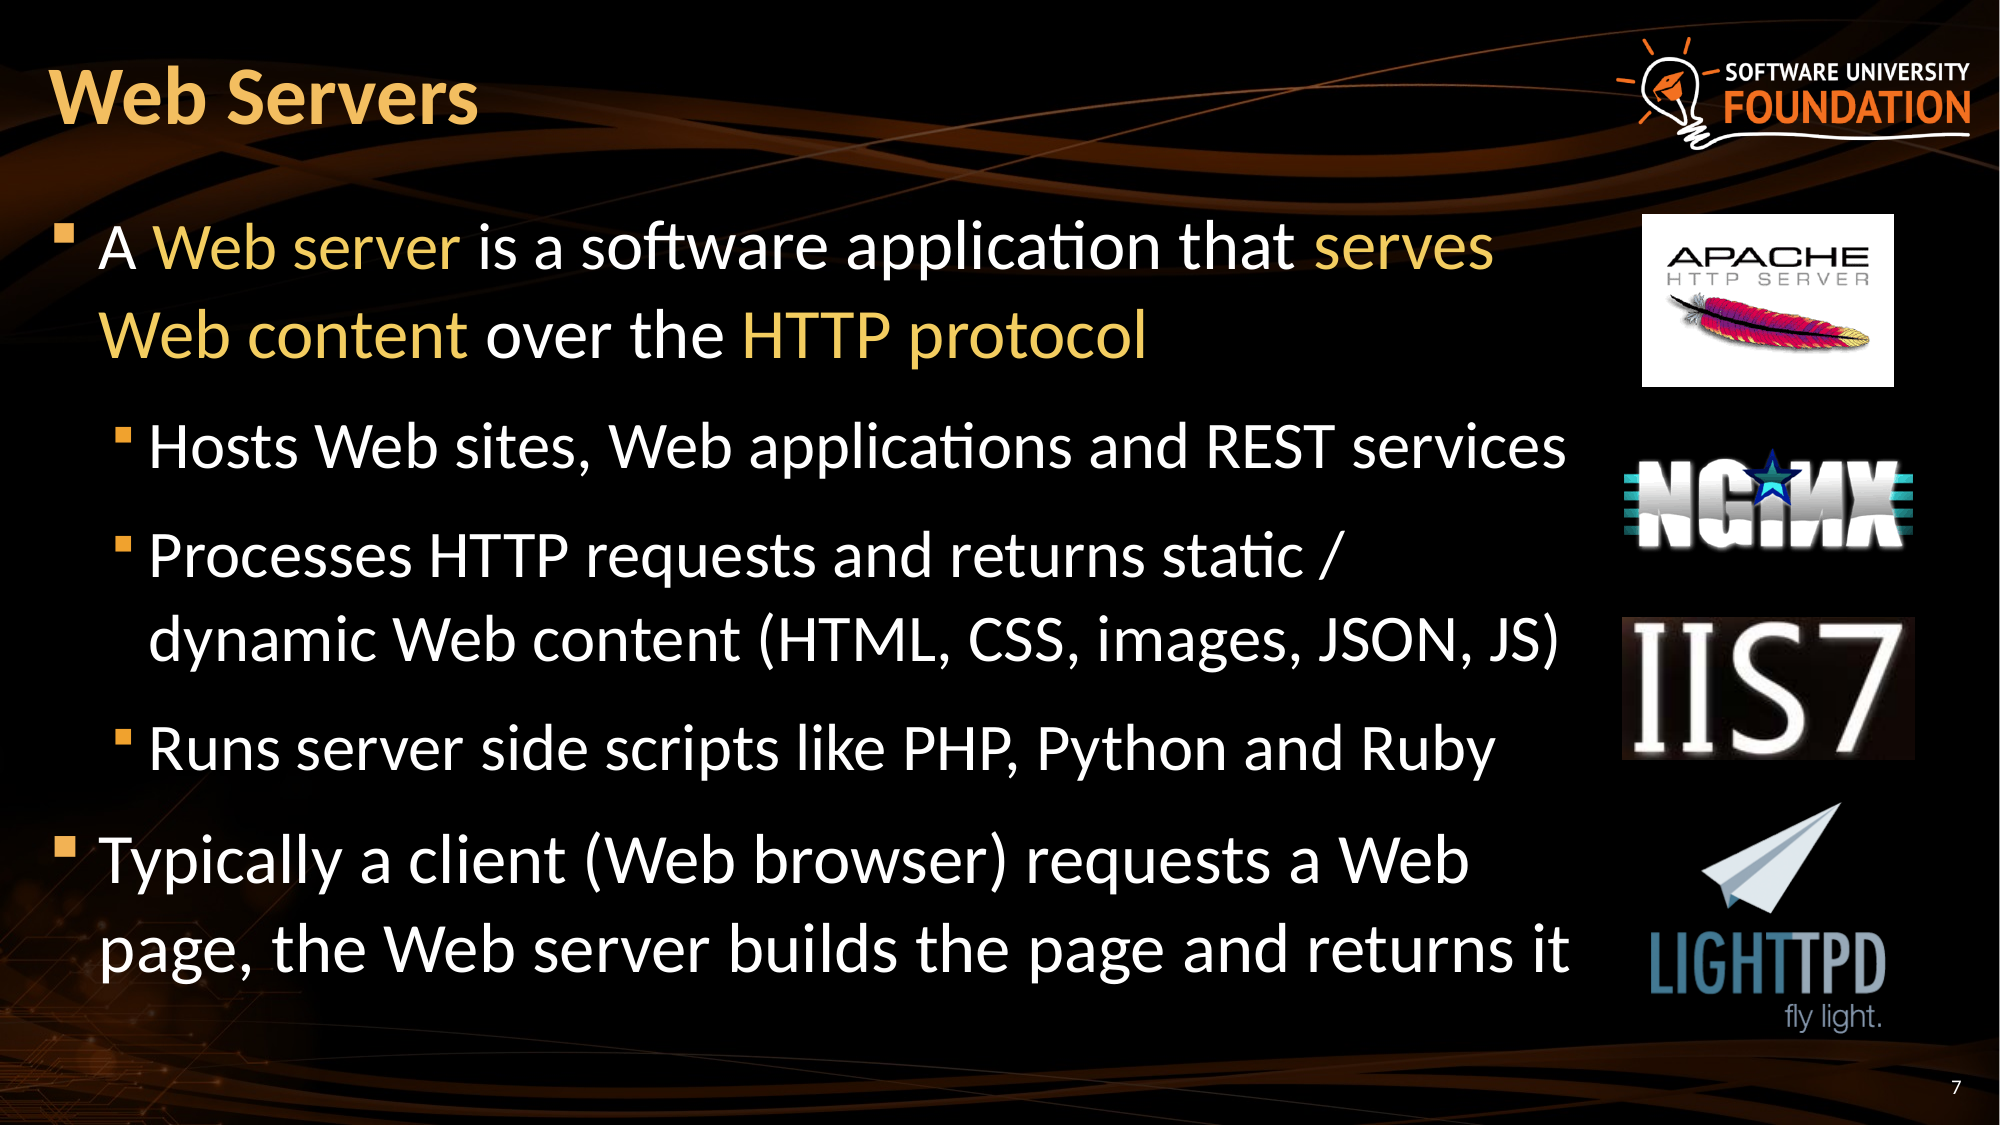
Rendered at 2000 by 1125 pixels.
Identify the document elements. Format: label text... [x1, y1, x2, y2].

list A Web server is a software application that serves Web content over the HTTP protocol Hosts Web sites, Web applications and REST services Processes HTTP requests and returns static / dynamic Web content (HTML, CSS, images, JSON, JS) Runs server side scripts like PHP, Python and Ruby Typically a client (Web browser) requests a Web page, the Web server builds the page and returns it [31, 189, 1600, 1103]
title Web Servers [30, 6, 1602, 189]
slide_number 7 [1897, 1070, 1968, 1103]
picture [0, 0, 2000, 1125]
